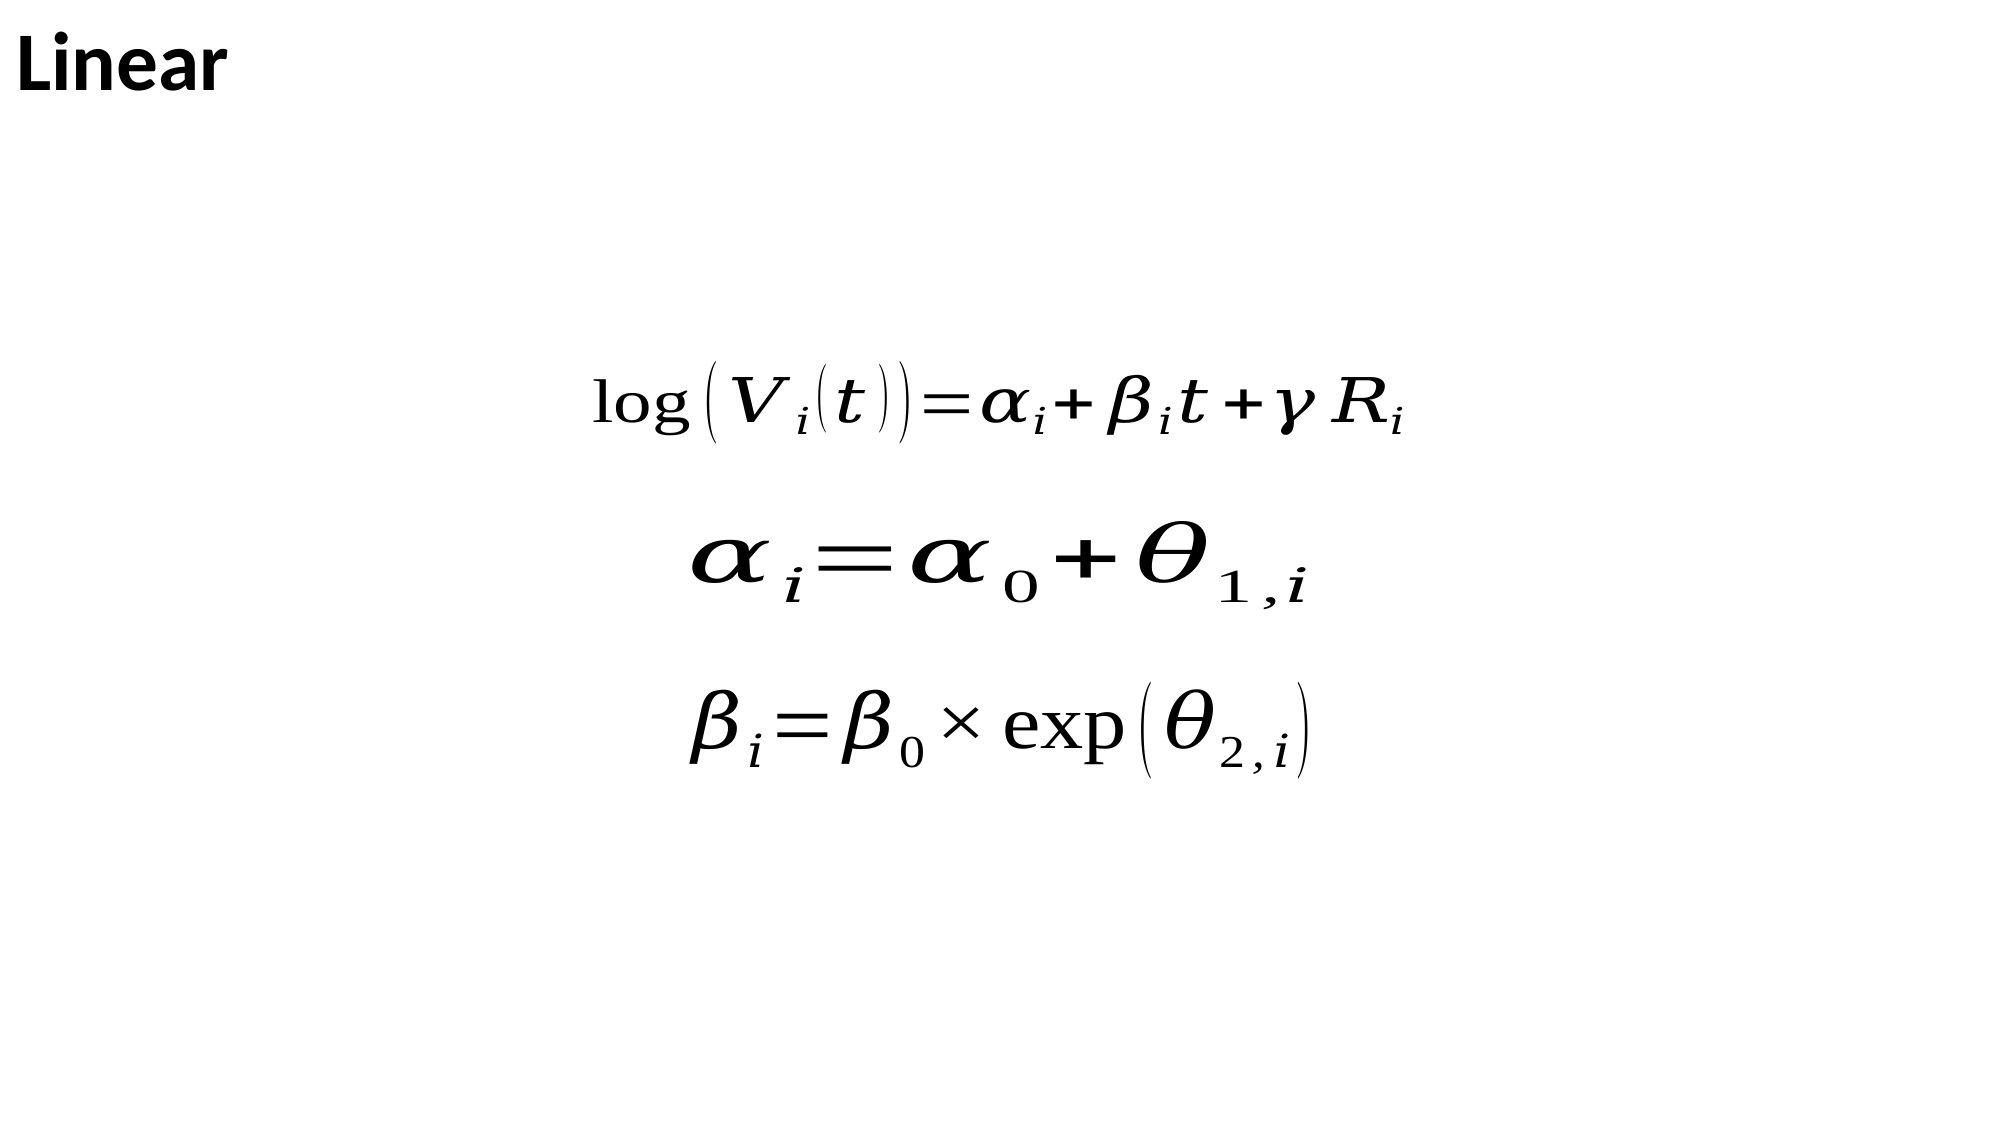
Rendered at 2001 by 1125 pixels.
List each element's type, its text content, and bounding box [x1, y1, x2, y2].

text_box Linear [1, 0, 245, 115]
